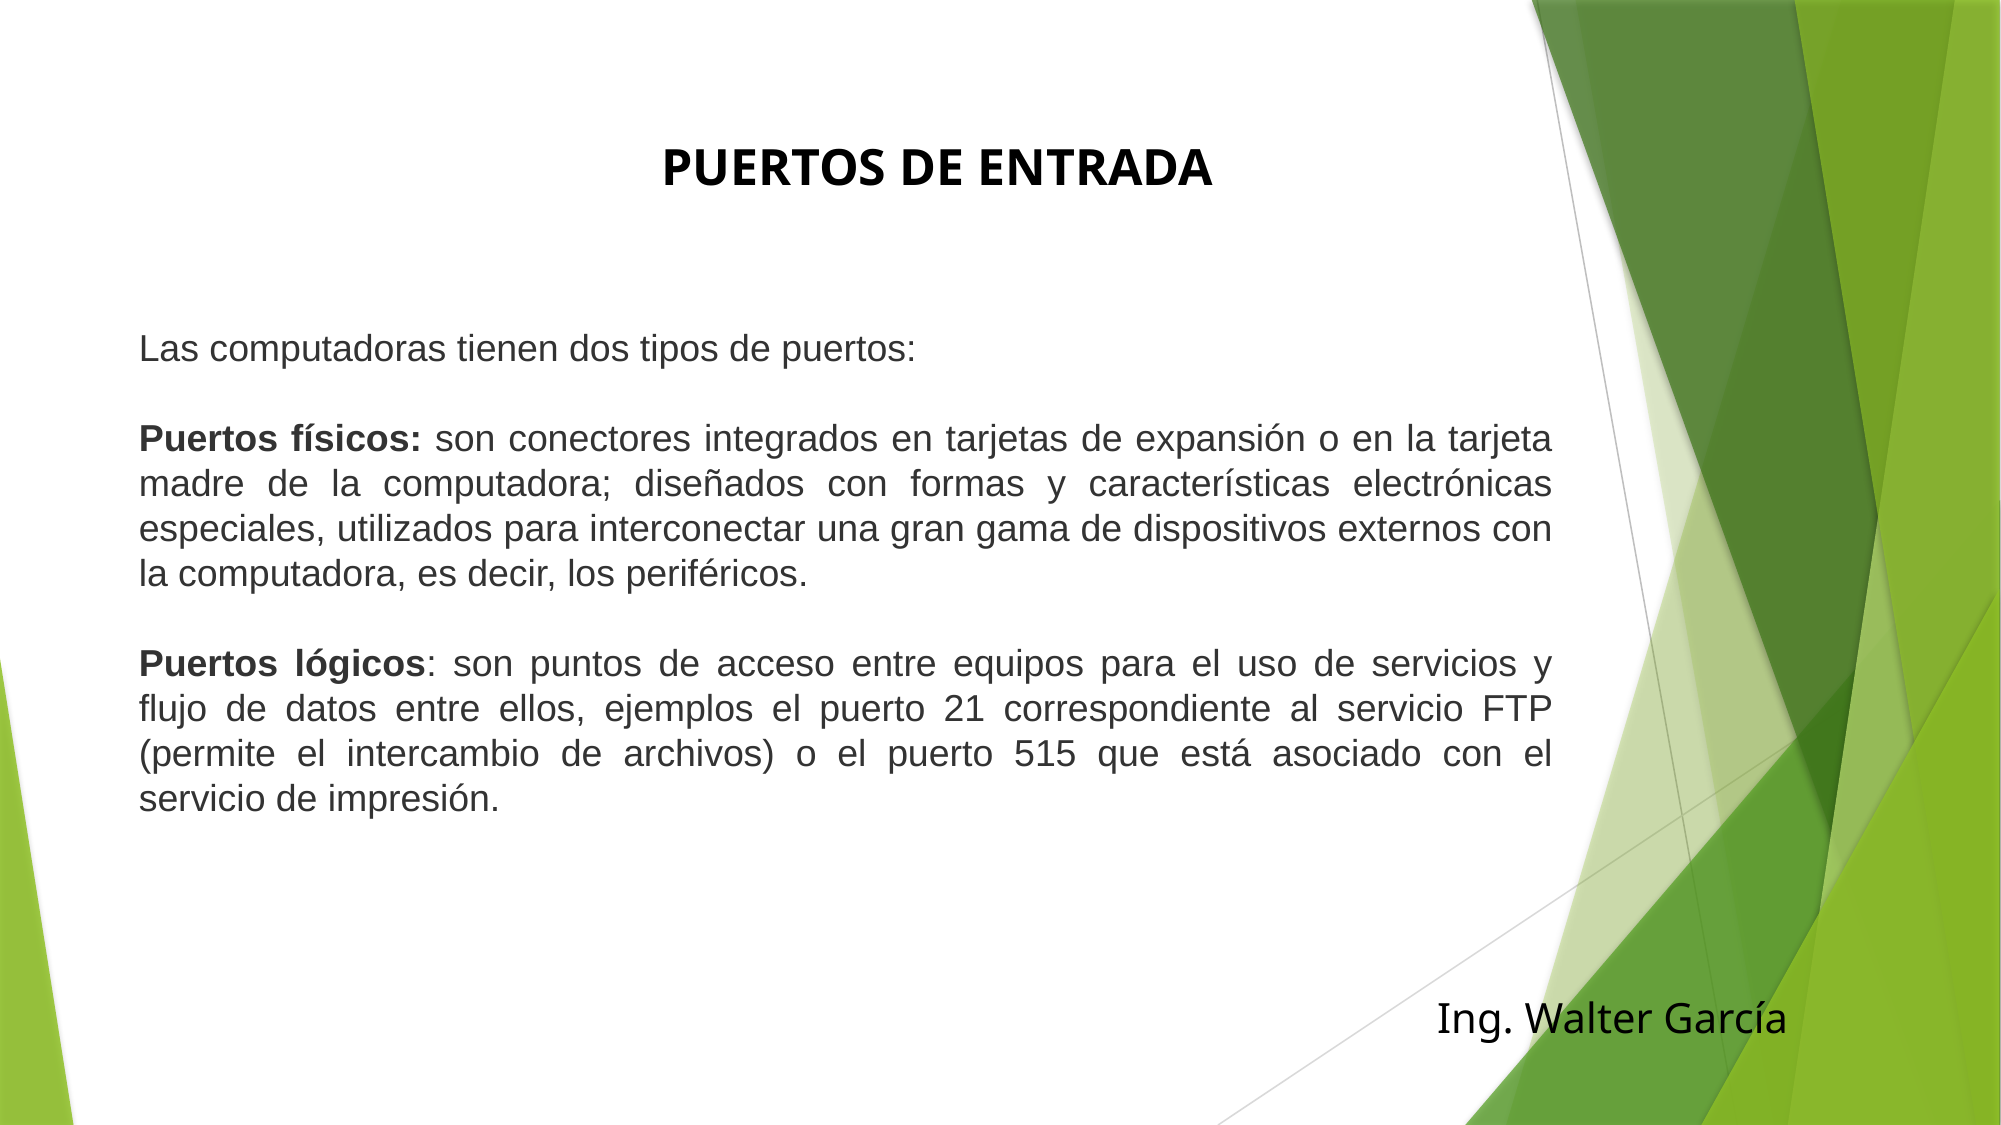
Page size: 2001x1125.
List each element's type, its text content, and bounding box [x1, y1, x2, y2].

title Puertos de entrada [291, 104, 1584, 204]
text_box Las computadoras tienen dos tipos de puertos: Puertos físicos: son conectores integrados en tarjetas de expansión o en la tarjeta madre de la computadora; diseñados con formas y características electrónicas especiales, utilizados para interconectar una gran gama de dispositivos externos con la computadora, es decir, los periféricos. Puertos lógicos: son puntos de acceso entre equipos para el uso de servicios y flujo de datos entre ellos, ejemplos el puerto 21 correspondiente al servicio FTP (permite el intercambio de archivos) o el puerto 515 que está asociado con el servicio de impresión. [123, 316, 1568, 827]
text_box Ing. Walter García [1414, 990, 1944, 1051]
